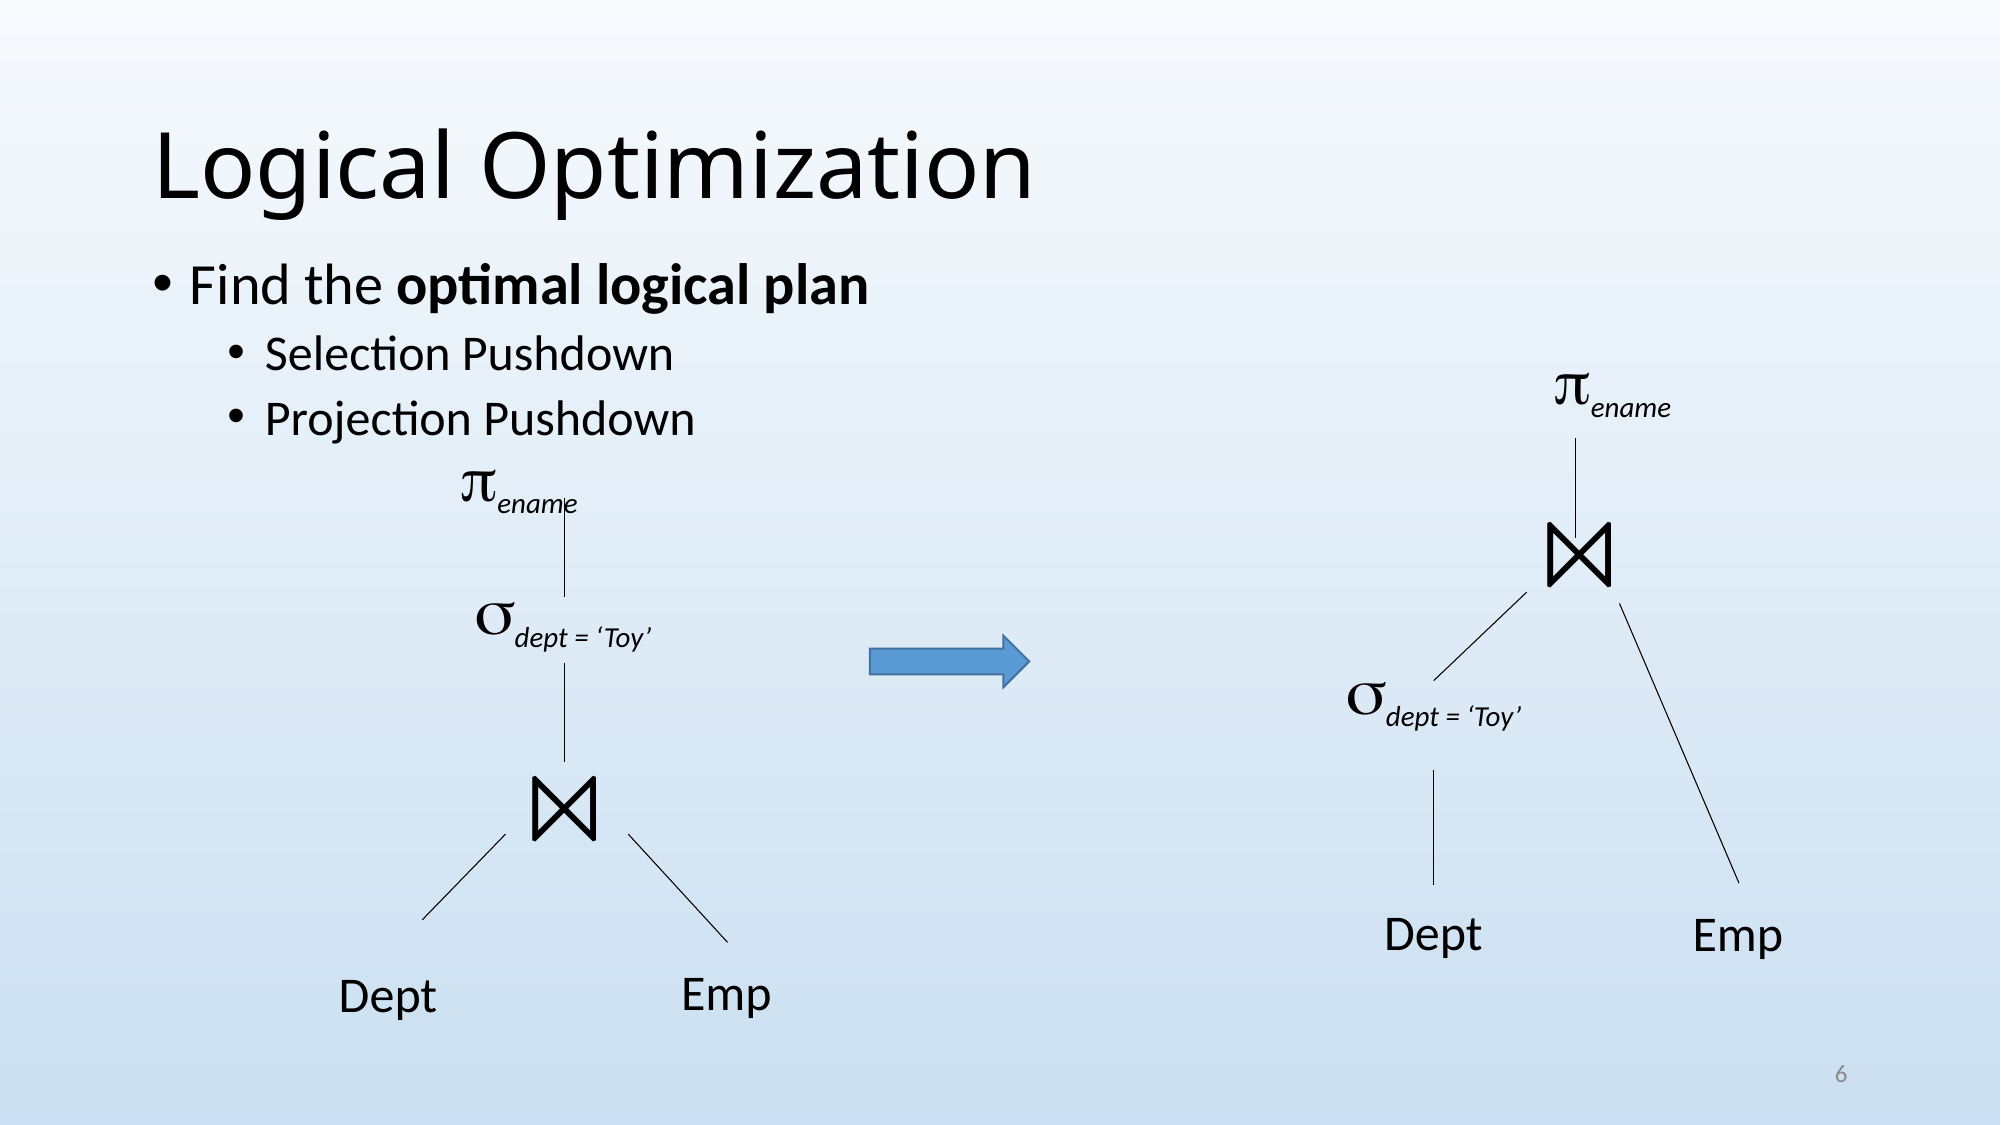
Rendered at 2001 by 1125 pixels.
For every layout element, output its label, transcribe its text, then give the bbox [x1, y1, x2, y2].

text_box [868, 633, 1031, 690]
text_box Emp [1677, 894, 1799, 969]
text_box ename [445, 426, 600, 527]
text_box Dept [1369, 892, 1498, 968]
list Find the optimal logical plan Selection Pushdown Projection Pushdown [137, 246, 1863, 961]
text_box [1619, 603, 1739, 884]
text_box Emp [666, 953, 787, 1029]
text_box ⨝ [1529, 491, 1632, 607]
text_box dept = ‘Toy’ [459, 560, 667, 661]
title Logical Optimization [137, 59, 1863, 246]
slide_number 6 [1412, 1042, 1863, 1103]
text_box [1433, 592, 1527, 681]
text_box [422, 834, 506, 920]
text_box ⨝ [513, 745, 616, 861]
text_box ename [1539, 331, 1687, 431]
text_box Dept [324, 955, 453, 1030]
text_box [628, 834, 728, 943]
text_box dept = ‘Toy’ [1330, 640, 1537, 740]
